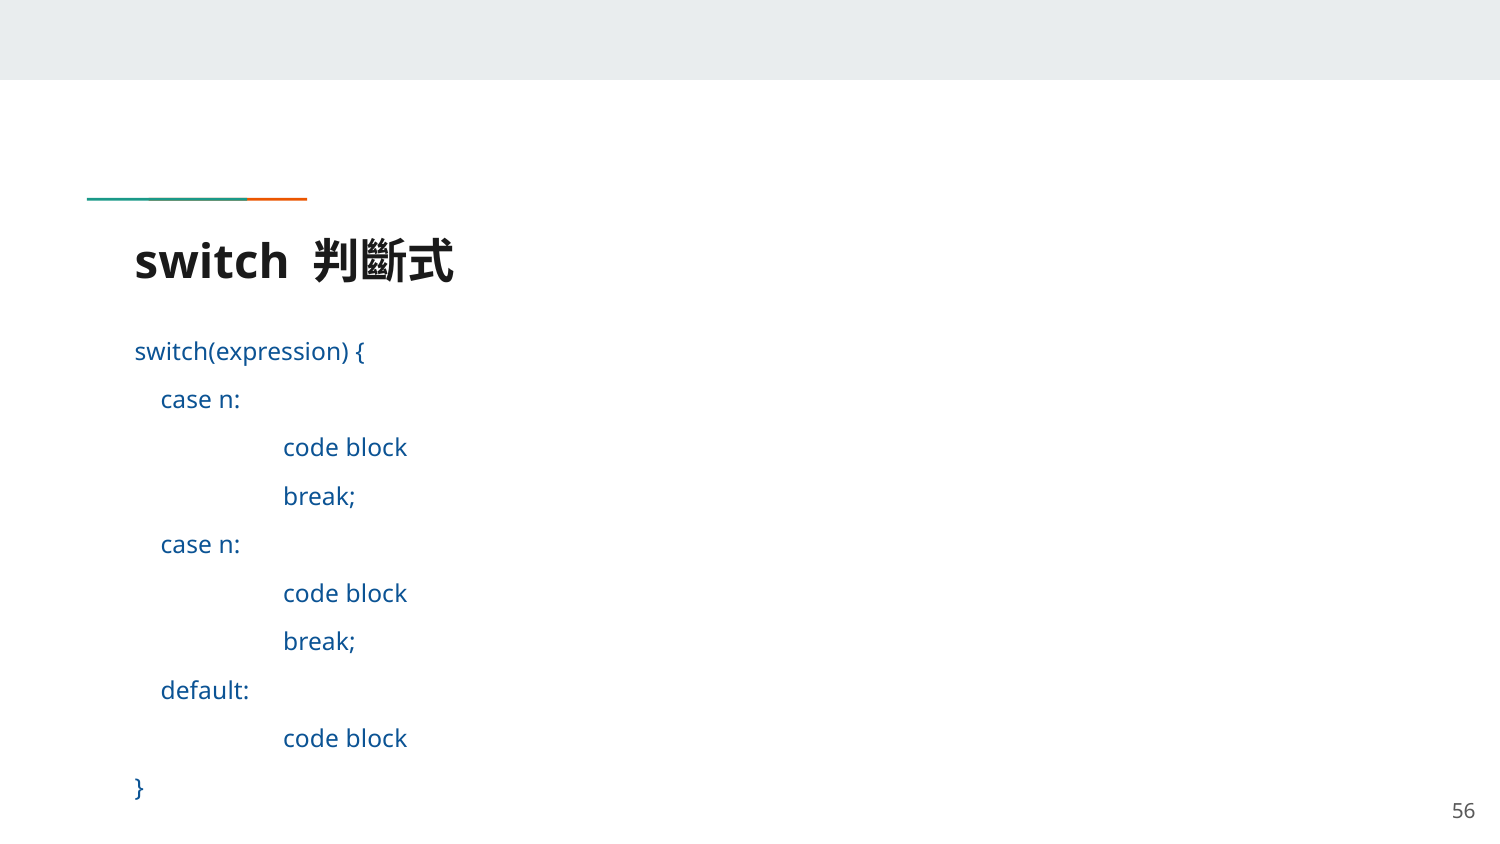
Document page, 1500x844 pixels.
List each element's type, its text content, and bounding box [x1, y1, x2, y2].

list switch(expression) { case n: code block break; case n: code block break; default: code block } [119, 316, 1381, 819]
title switch 判斷式 [119, 216, 1381, 305]
slide_number ‹#› [1400, 779, 1491, 844]
